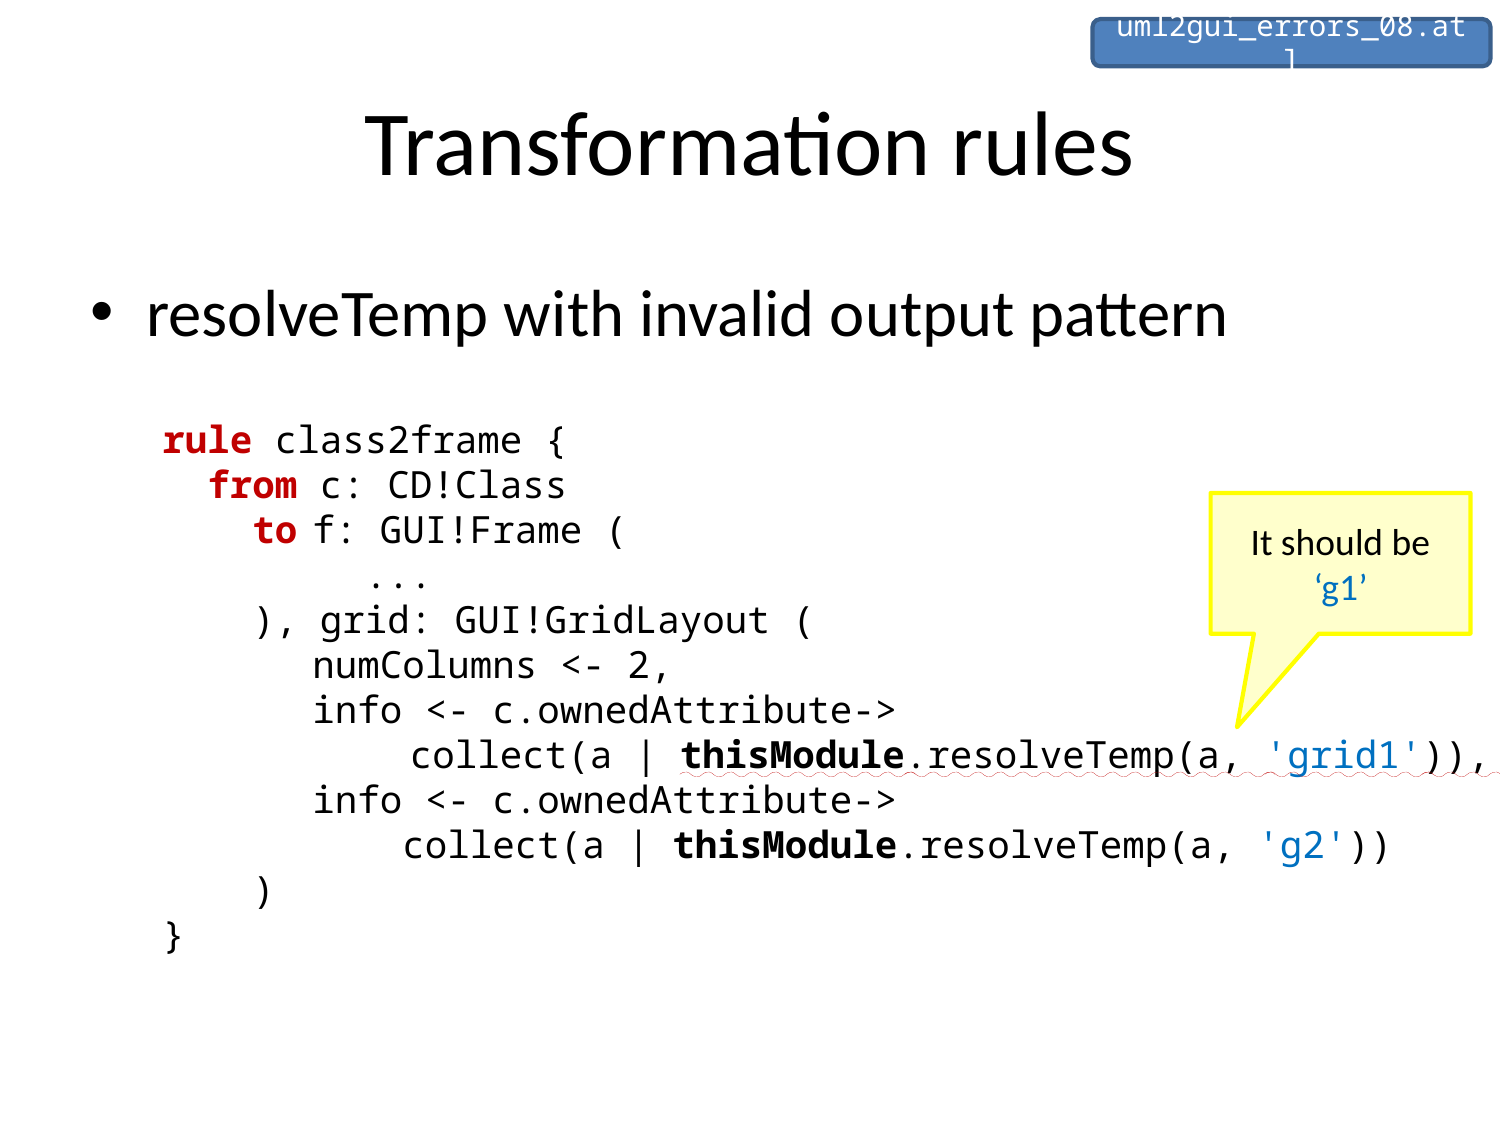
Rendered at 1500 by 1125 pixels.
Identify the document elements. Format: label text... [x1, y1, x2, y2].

list resolveTemp with invalid output pattern [75, 262, 1425, 1005]
text_box uml2gui_errors_08.atl [1090, 16, 1493, 69]
text_box rule class2frame { from c: CD!Class to f: GUI!Frame ( ... ), grid: GUI!GridLayout ( numColumns <- 2, info <- c.ownedAttribute-> collect(a | thisModule.resolveTemp(a, 'grid1')), info <- c.ownedAttribute-> collect(a | thisModule.resolveTemp(a, 'g2')) ) } [147, 408, 1500, 1009]
text_box It should be ‘g1’ [1208, 490, 1473, 730]
title Transformation rules [75, 45, 1425, 233]
